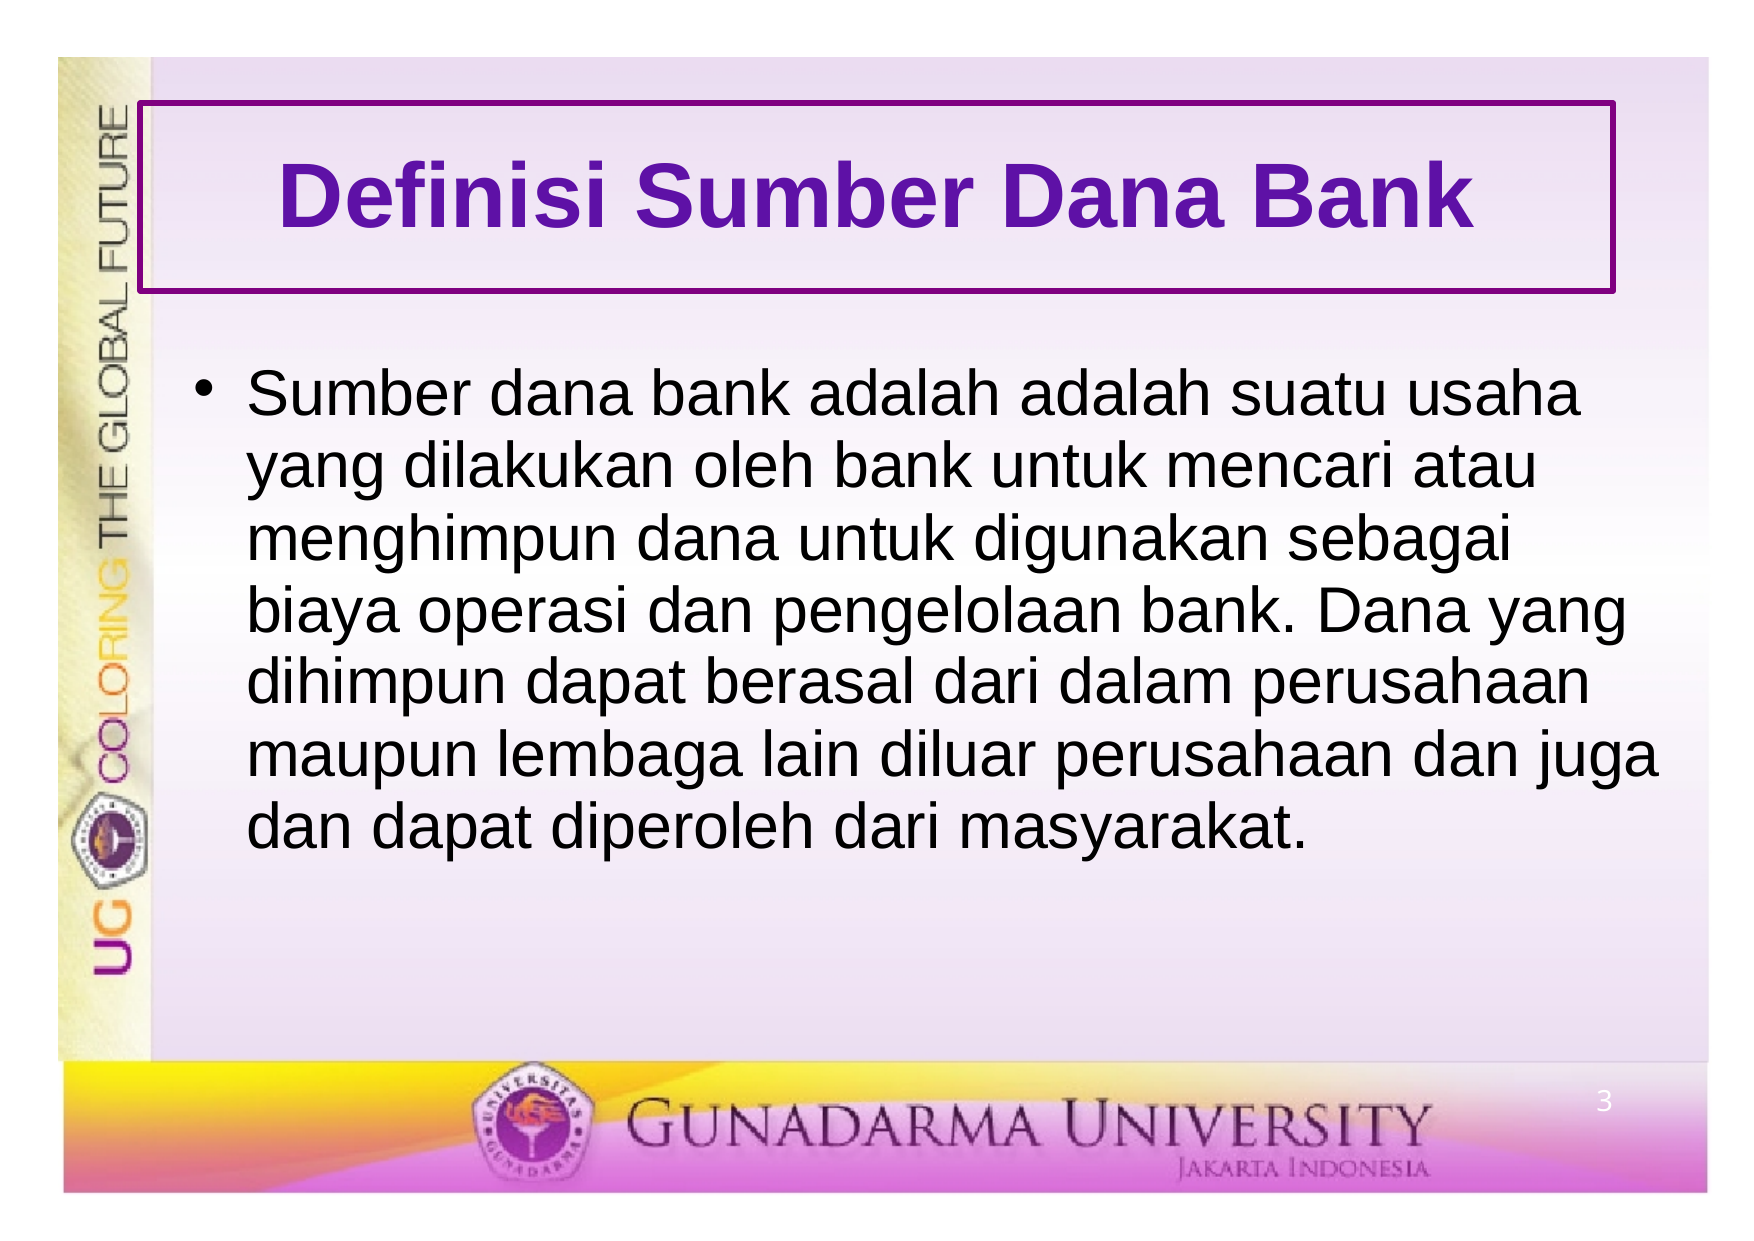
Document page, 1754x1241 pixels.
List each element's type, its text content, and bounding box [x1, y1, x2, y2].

list Sumber dana bank adalah adalah suatu usaha yang dilakukan oleh bank untuk mencari atau menghimpun dana untuk digunakan sebagai biaya operasi dan pengelolaan bank. Dana yang dihimpun dapat berasal dari dalam perusahaan maupun lembaga lain diluar perusahaan dan juga dan dapat diperoleh dari masyarakat. [175, 357, 1667, 1089]
title Definisi Sumber Dana Bank [137, 100, 1616, 294]
picture [58, 57, 1712, 1196]
slide_number 3 [1231, 1081, 1614, 1160]
